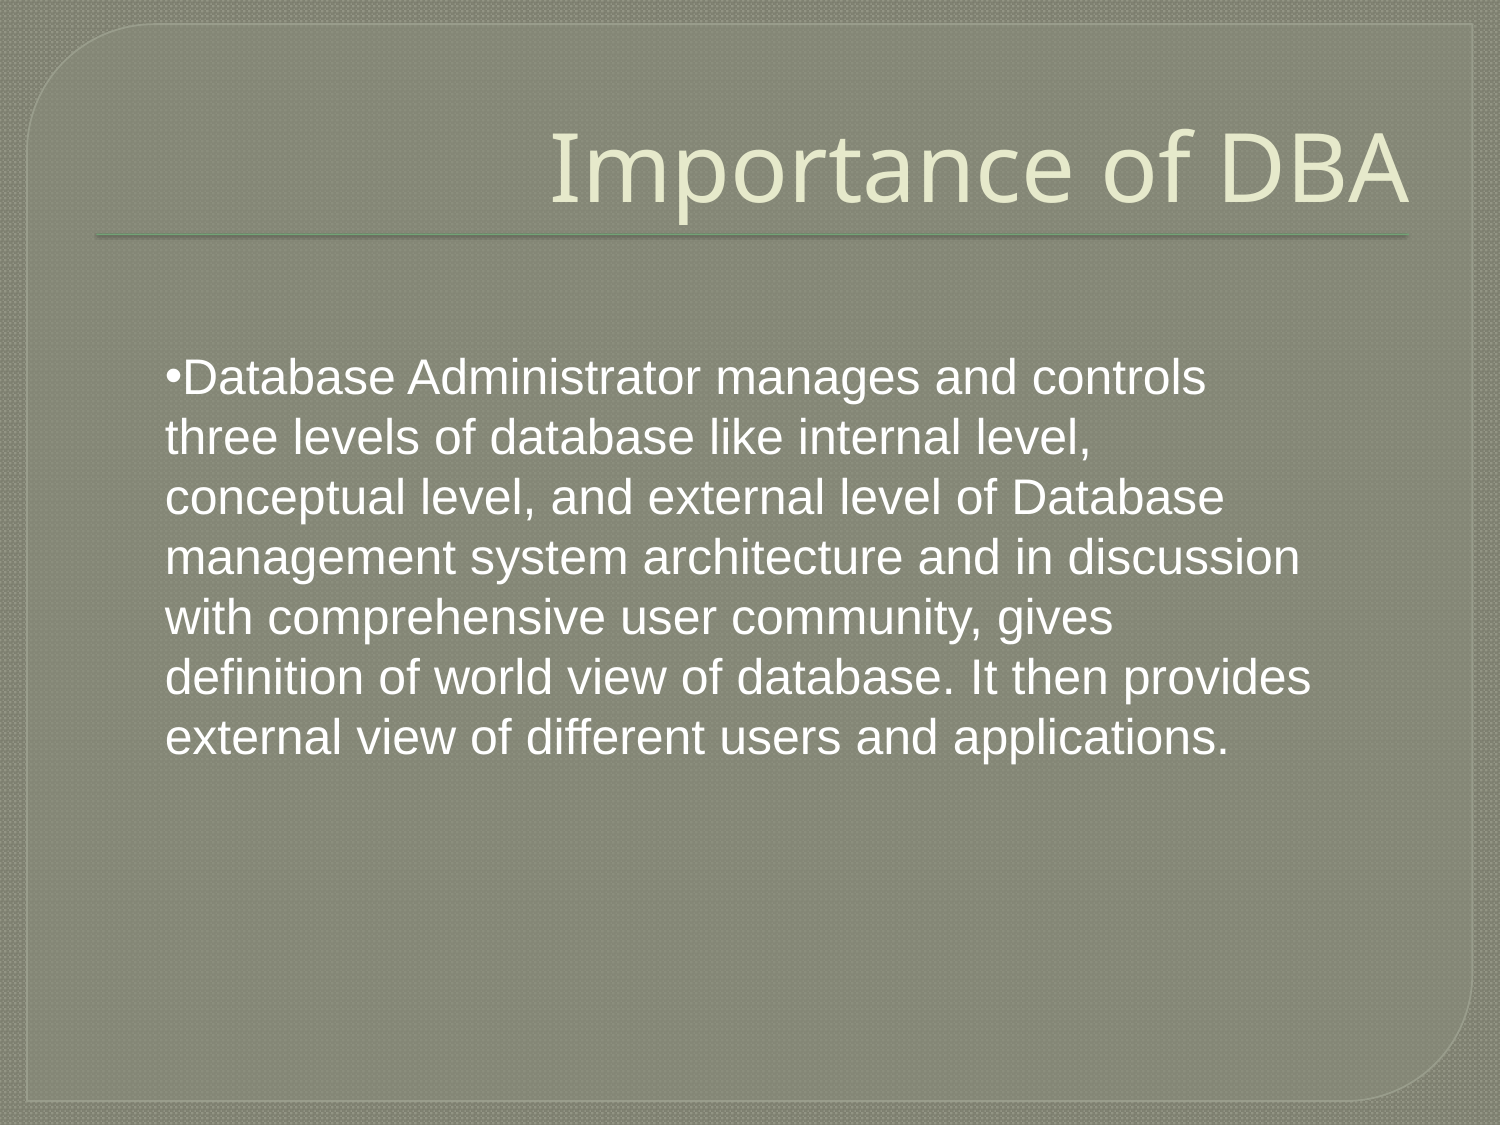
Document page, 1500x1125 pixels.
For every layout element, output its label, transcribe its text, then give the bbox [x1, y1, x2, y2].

title Importance of DBA [75, 41, 1425, 229]
text_box Database Administrator manages and controls three levels of database like internal level, conceptual level, and external level of Database management system architecture and in discussion with comprehensive user community, gives definition of world view of database. It then provides external view of different users and applications. [149, 337, 1338, 773]
